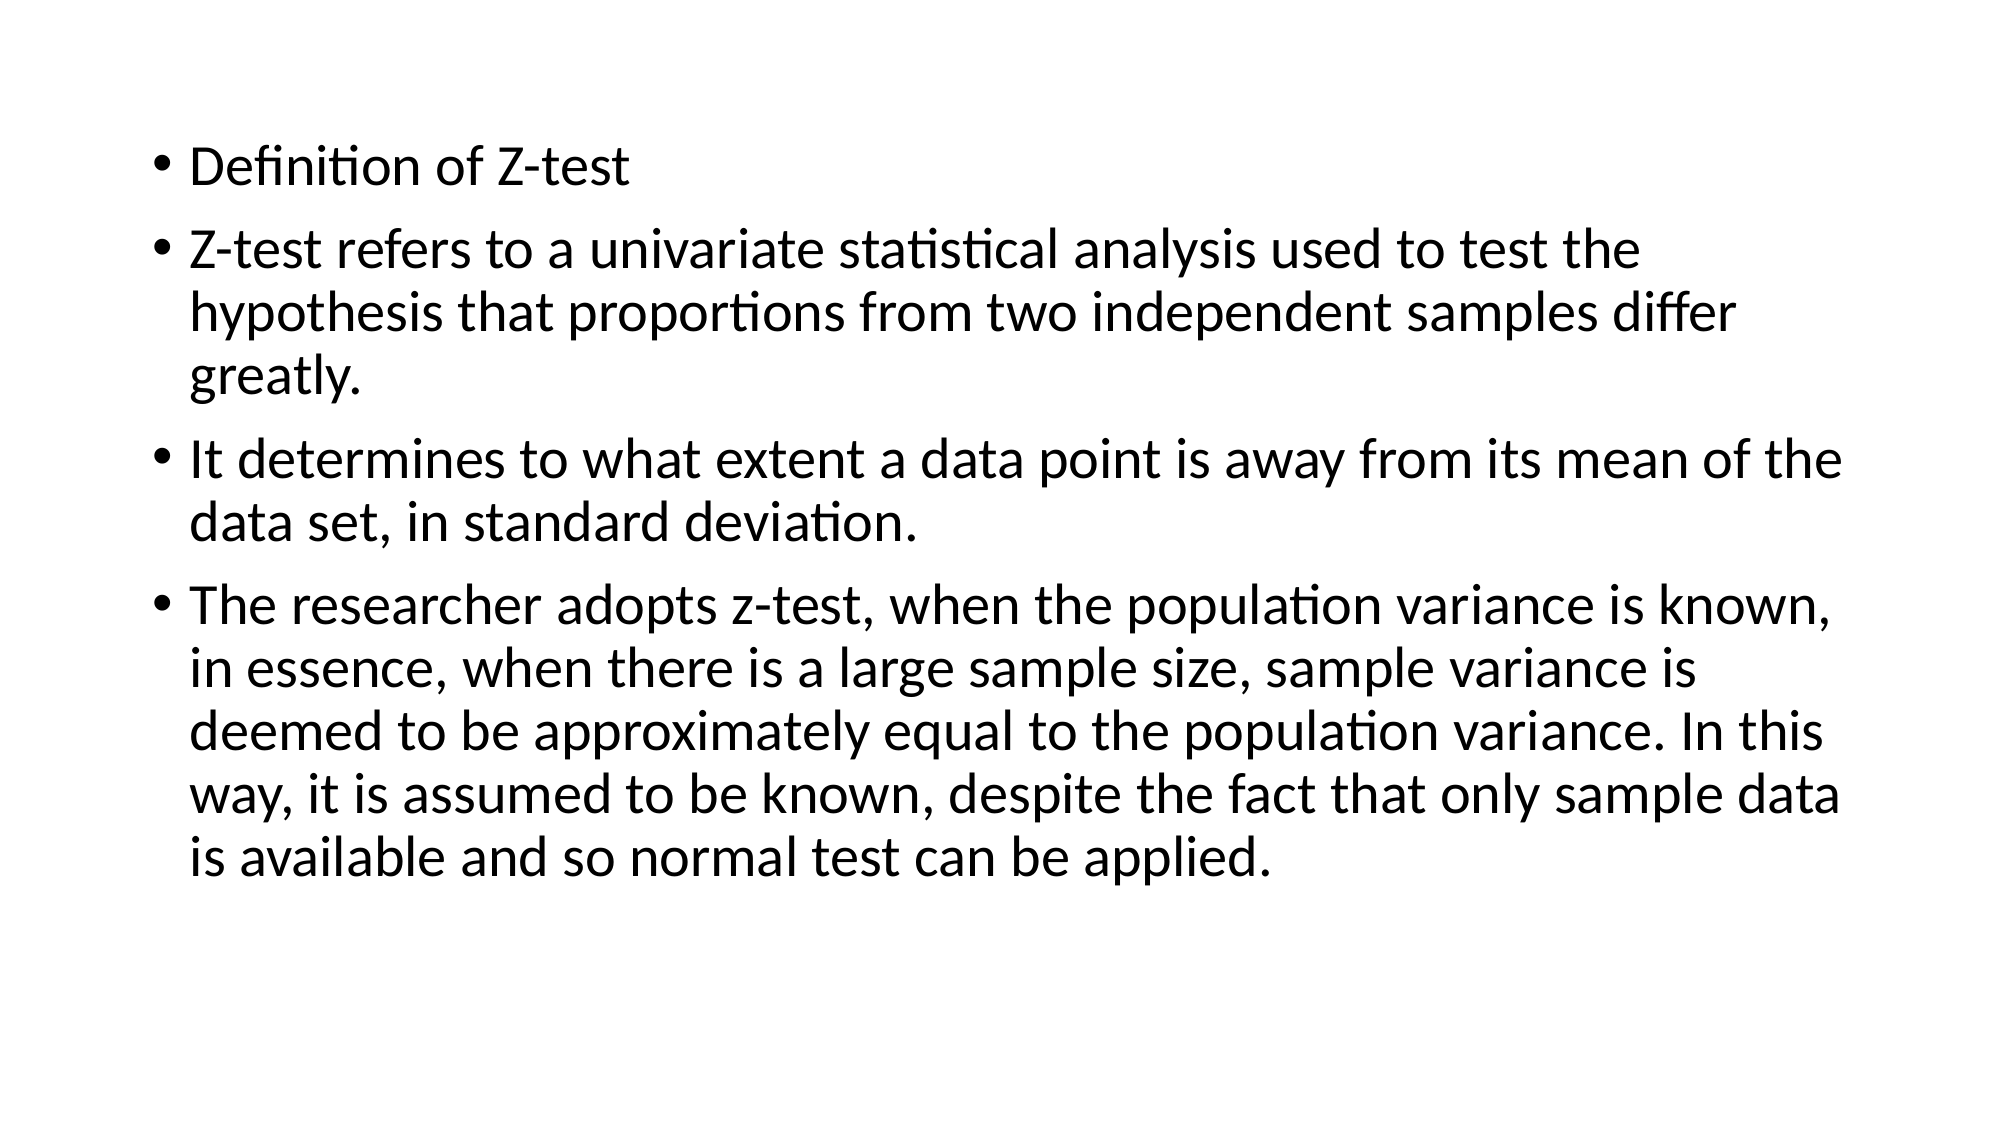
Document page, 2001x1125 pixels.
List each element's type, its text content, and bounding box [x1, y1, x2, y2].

list Definition of Z-test Z-test refers to a univariate statistical analysis used to test the hypothesis that proportions from two independent samples differ greatly. It determines to what extent a data point is away from its mean of the data set, in standard deviation. The researcher adopts z-test, when the population variance is known, in essence, when there is a large sample size, sample variance is deemed to be approximately equal to the population variance. In this way, it is assumed to be known, despite the fact that only sample data is available and so normal test can be applied. [137, 127, 1863, 1075]
